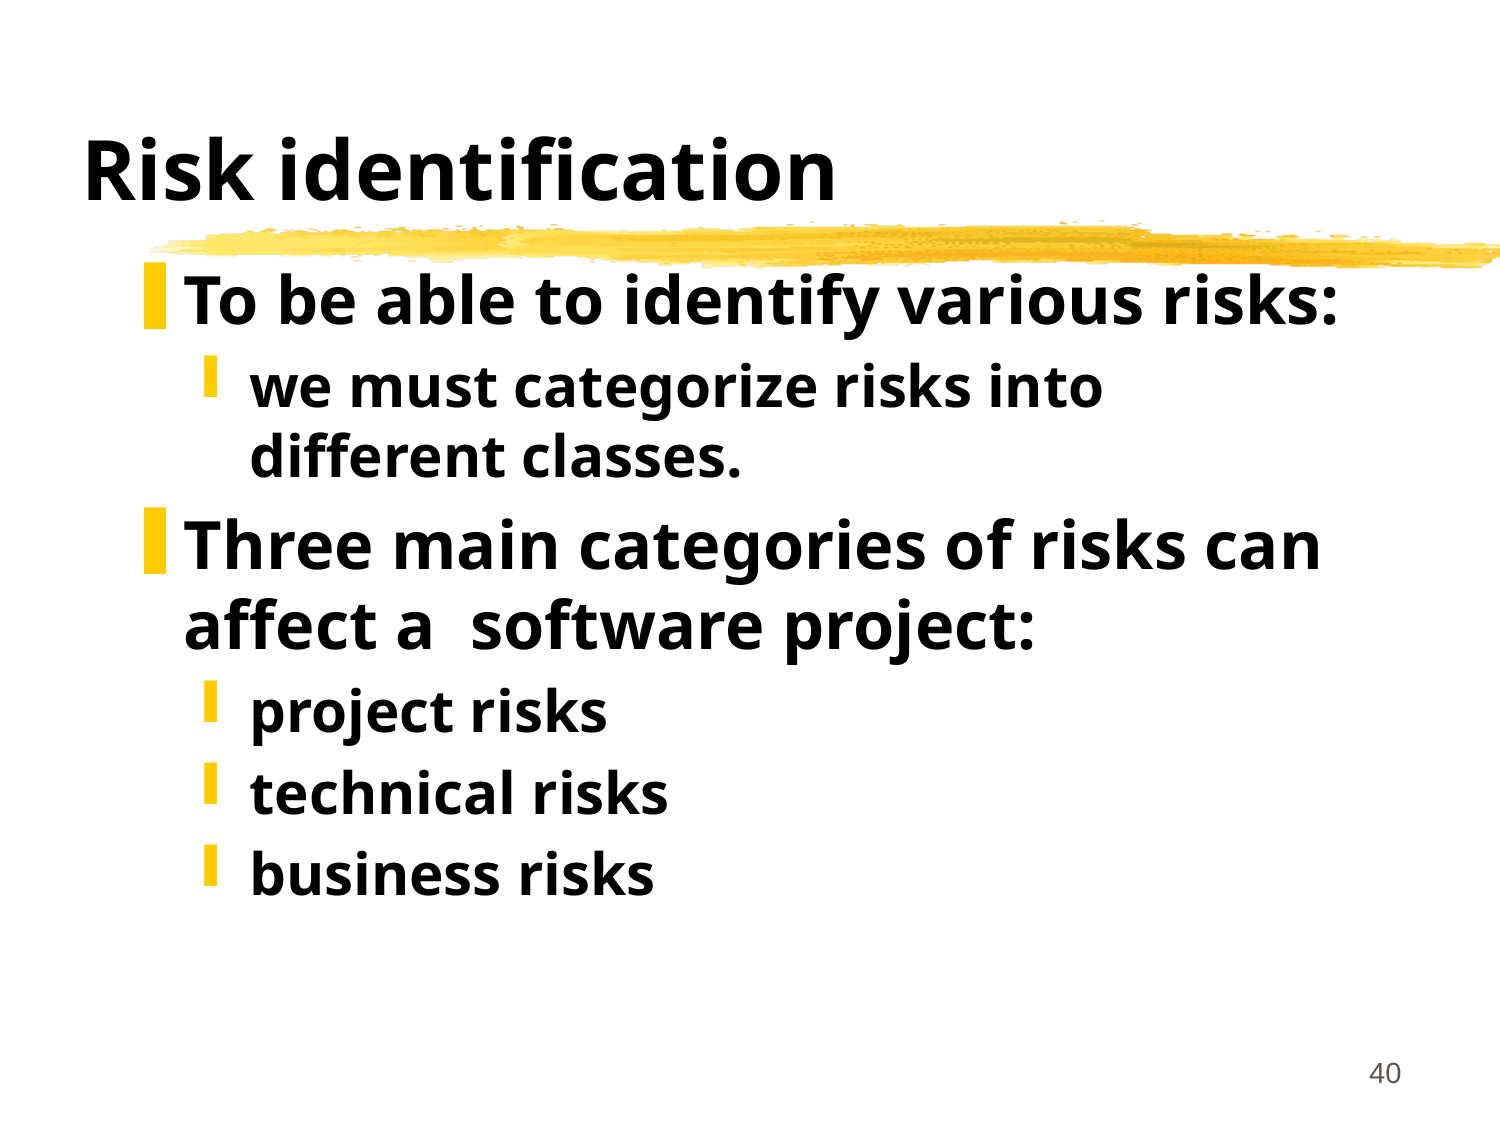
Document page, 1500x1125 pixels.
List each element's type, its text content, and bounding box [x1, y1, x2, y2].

title Risk identification [66, 37, 1342, 226]
list To be able to identify various risks: we must categorize risks into different classes. Three main categories of risks can affect a software project: project risks technical risks business risks [112, 249, 1388, 926]
picture [150, 215, 1500, 279]
slide_number 40 [1103, 1021, 1417, 1098]
